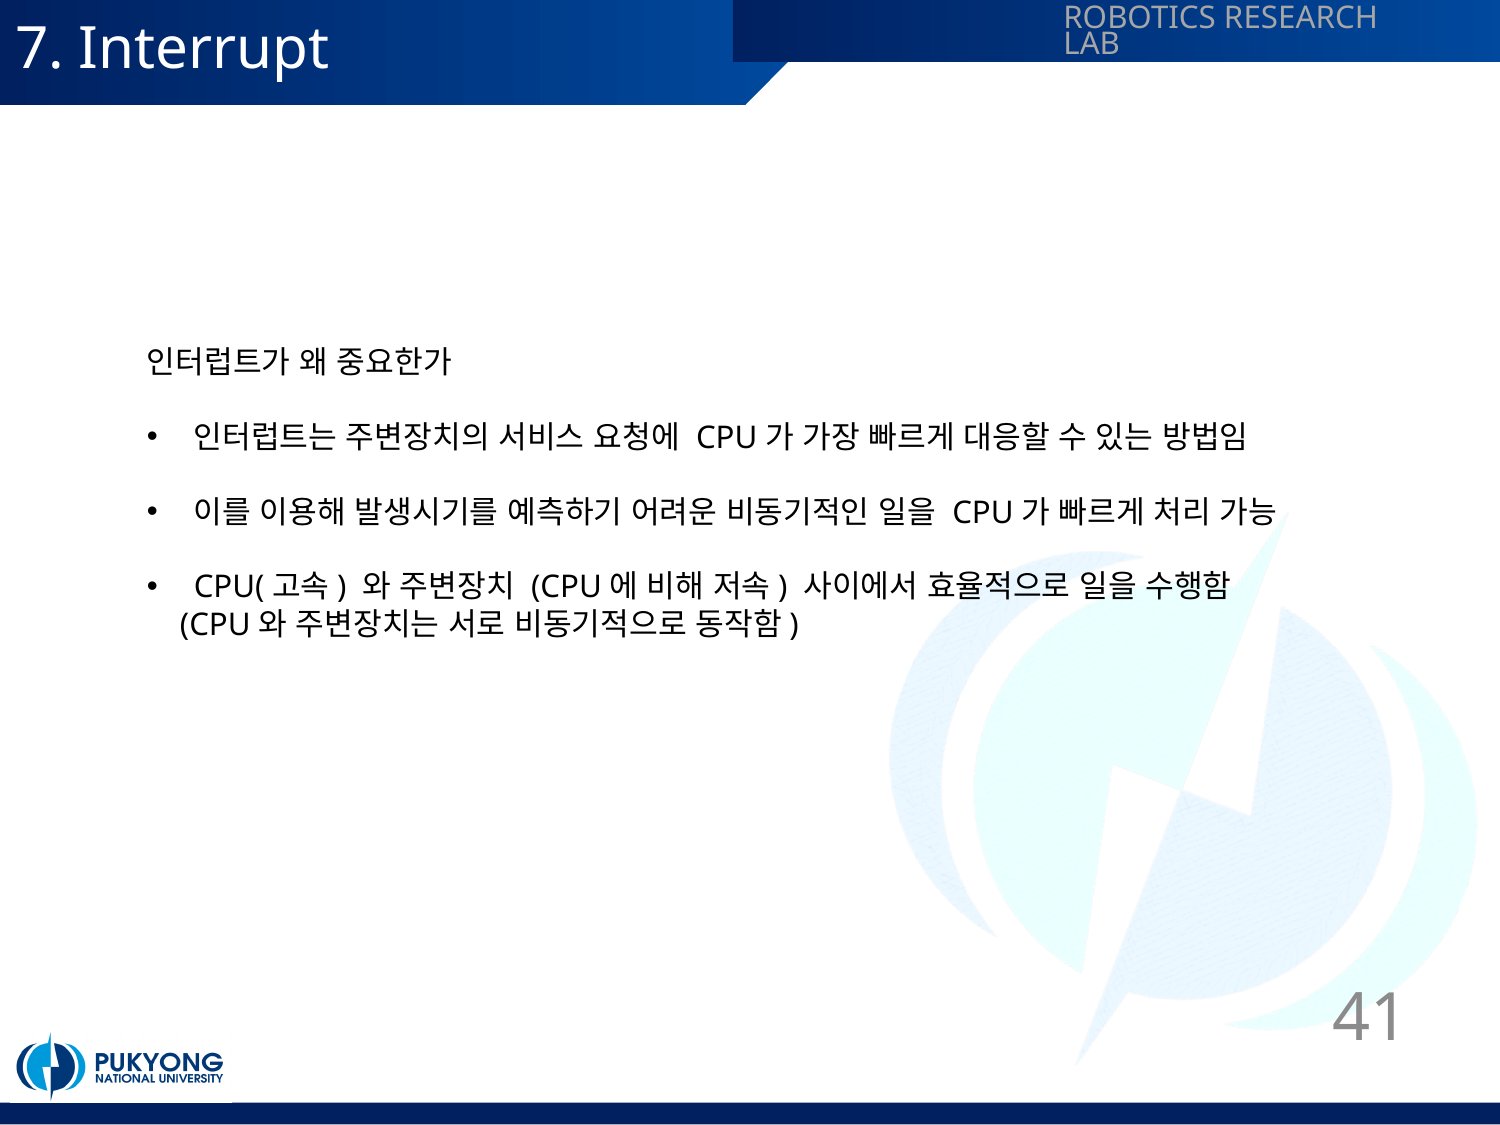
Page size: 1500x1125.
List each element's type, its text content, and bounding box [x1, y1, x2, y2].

slide_number 41 [1085, 988, 1424, 1049]
text_box 인터럽트가 왜 중요한가 인터럽트는 주변장치의 서비스 요청에 CPU가 가장 빠르게 대응할 수 있는 방법임 이를 이용해 발생시기를 예측하기 어려운 비동기적인 일을 CPU가 빠르게 처리 가능 CPU(고속) 와 주변장치 (CPU에 비해 저속) 사이에서 효율적으로 일을 수행함 (CPU와 주변장치는 서로 비동기적으로 동작함) [132, 334, 1404, 649]
title 7. Interrupt [0, 12, 733, 88]
picture [10, 1030, 232, 1103]
